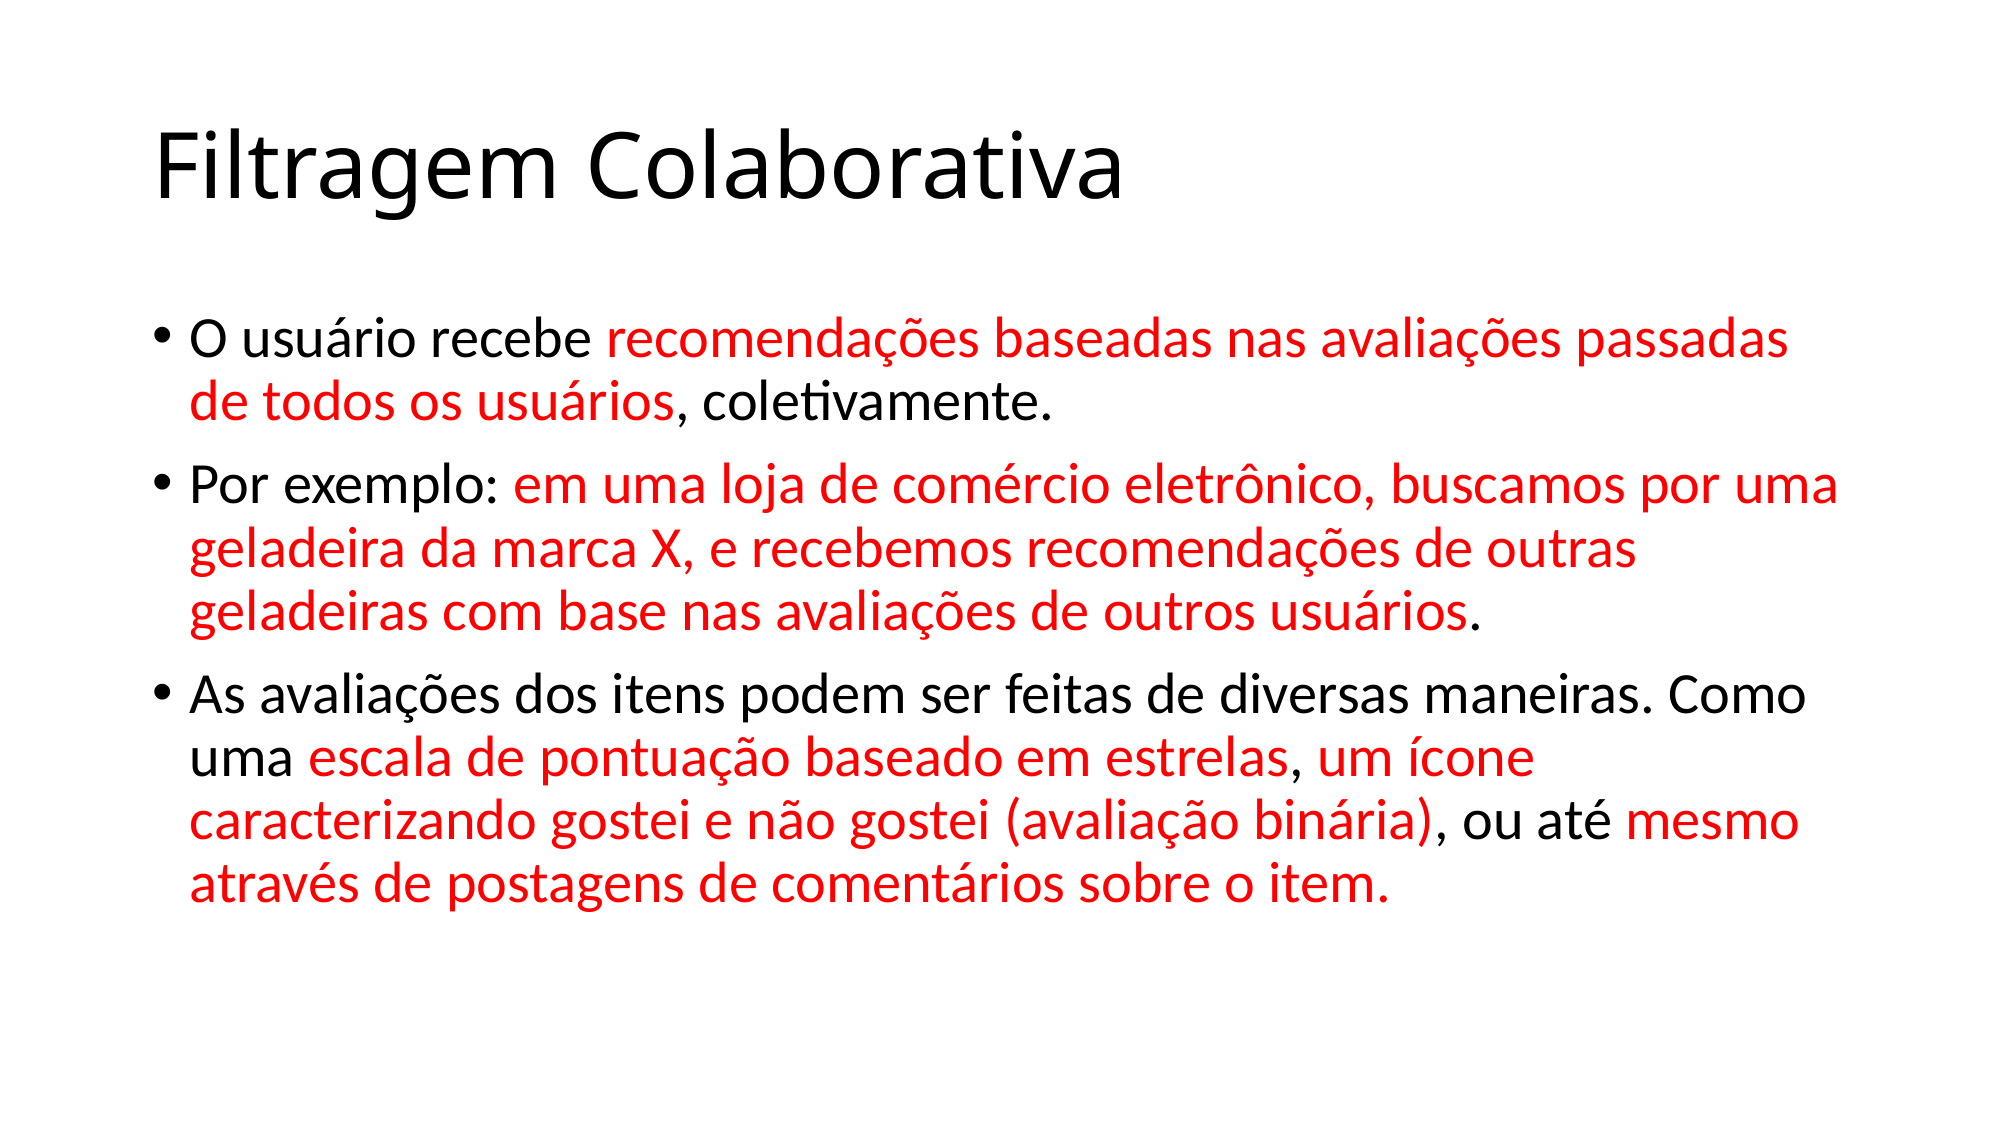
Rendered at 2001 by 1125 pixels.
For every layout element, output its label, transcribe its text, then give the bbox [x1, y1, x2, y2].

list O usuário recebe recomendações baseadas nas avaliações passadas de todos os usuários, coletivamente. Por exemplo: em uma loja de comércio eletrônico, buscamos por uma geladeira da marca X, e recebemos recomendações de outras geladeiras com base nas avaliações de outros usuários. As avaliações dos itens podem ser feitas de diversas maneiras. Como uma escala de pontuação baseado em estrelas, um ícone caracterizando gostei e não gostei (avaliação binária), ou até mesmo através de postagens de comentários sobre o item. [137, 299, 1863, 1014]
title Filtragem Colaborativa [137, 59, 1863, 278]
